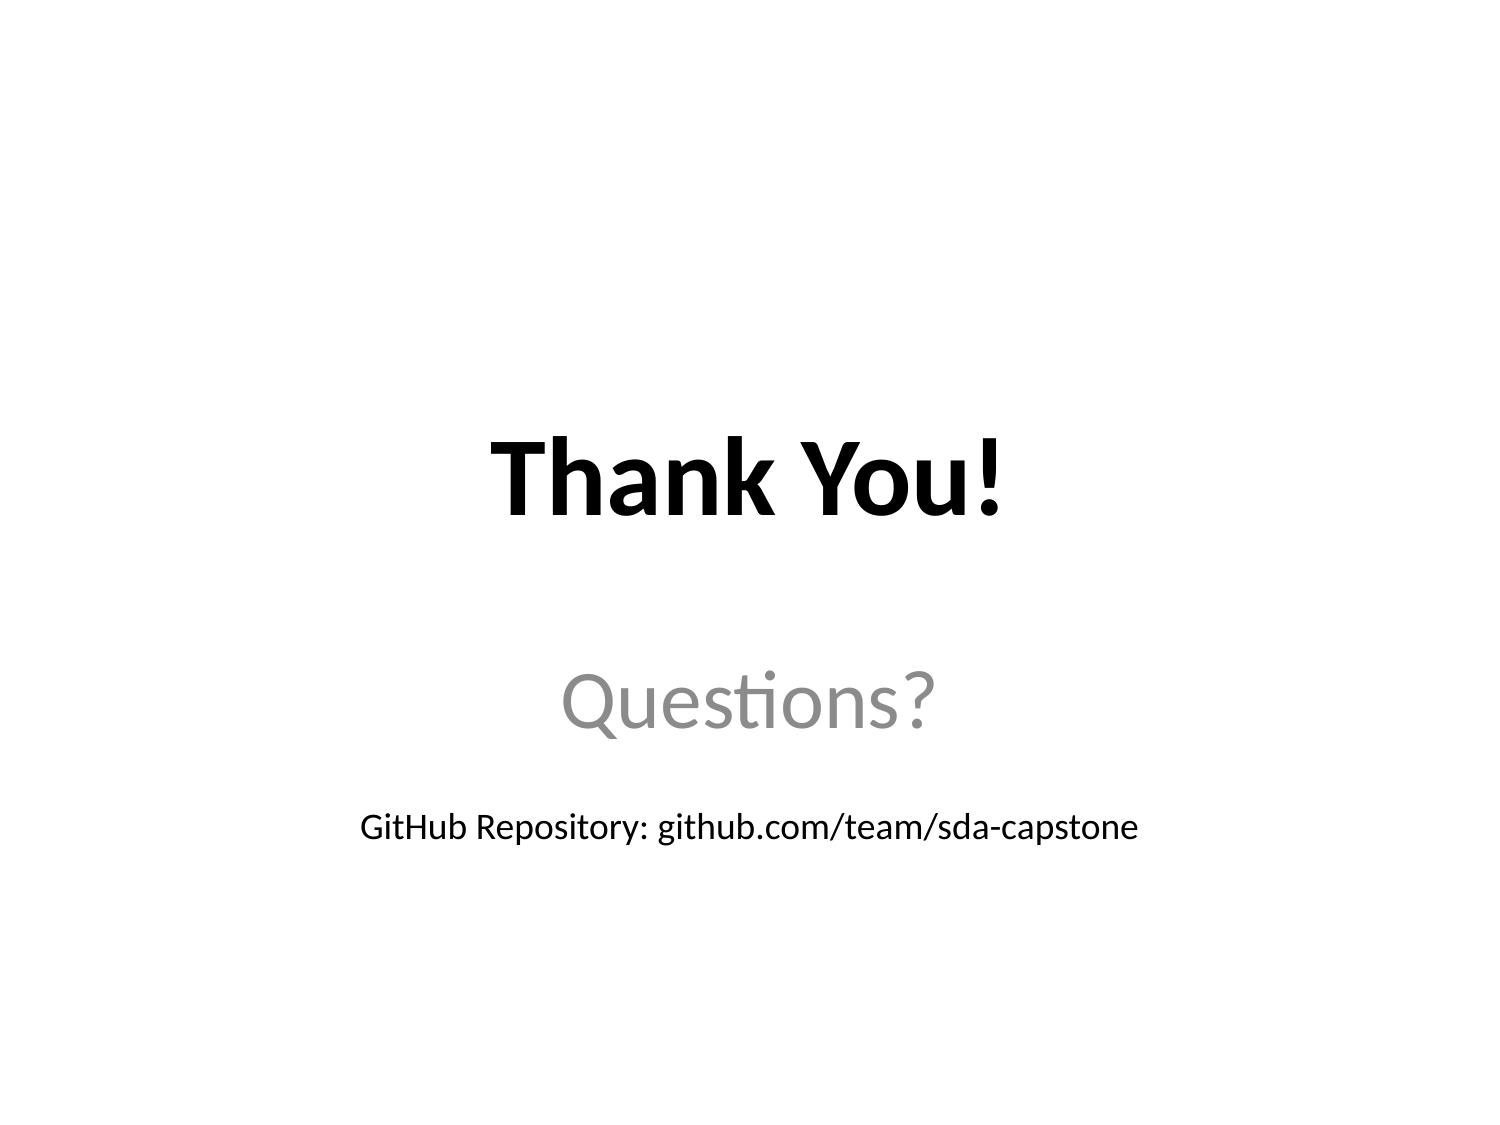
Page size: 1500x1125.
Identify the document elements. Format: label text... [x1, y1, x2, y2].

title Thank You! [112, 349, 1388, 591]
subtitle Questions? [225, 637, 1275, 925]
text_box GitHub Repository: github.com/team/sda-capstone [345, 749, 1155, 855]
